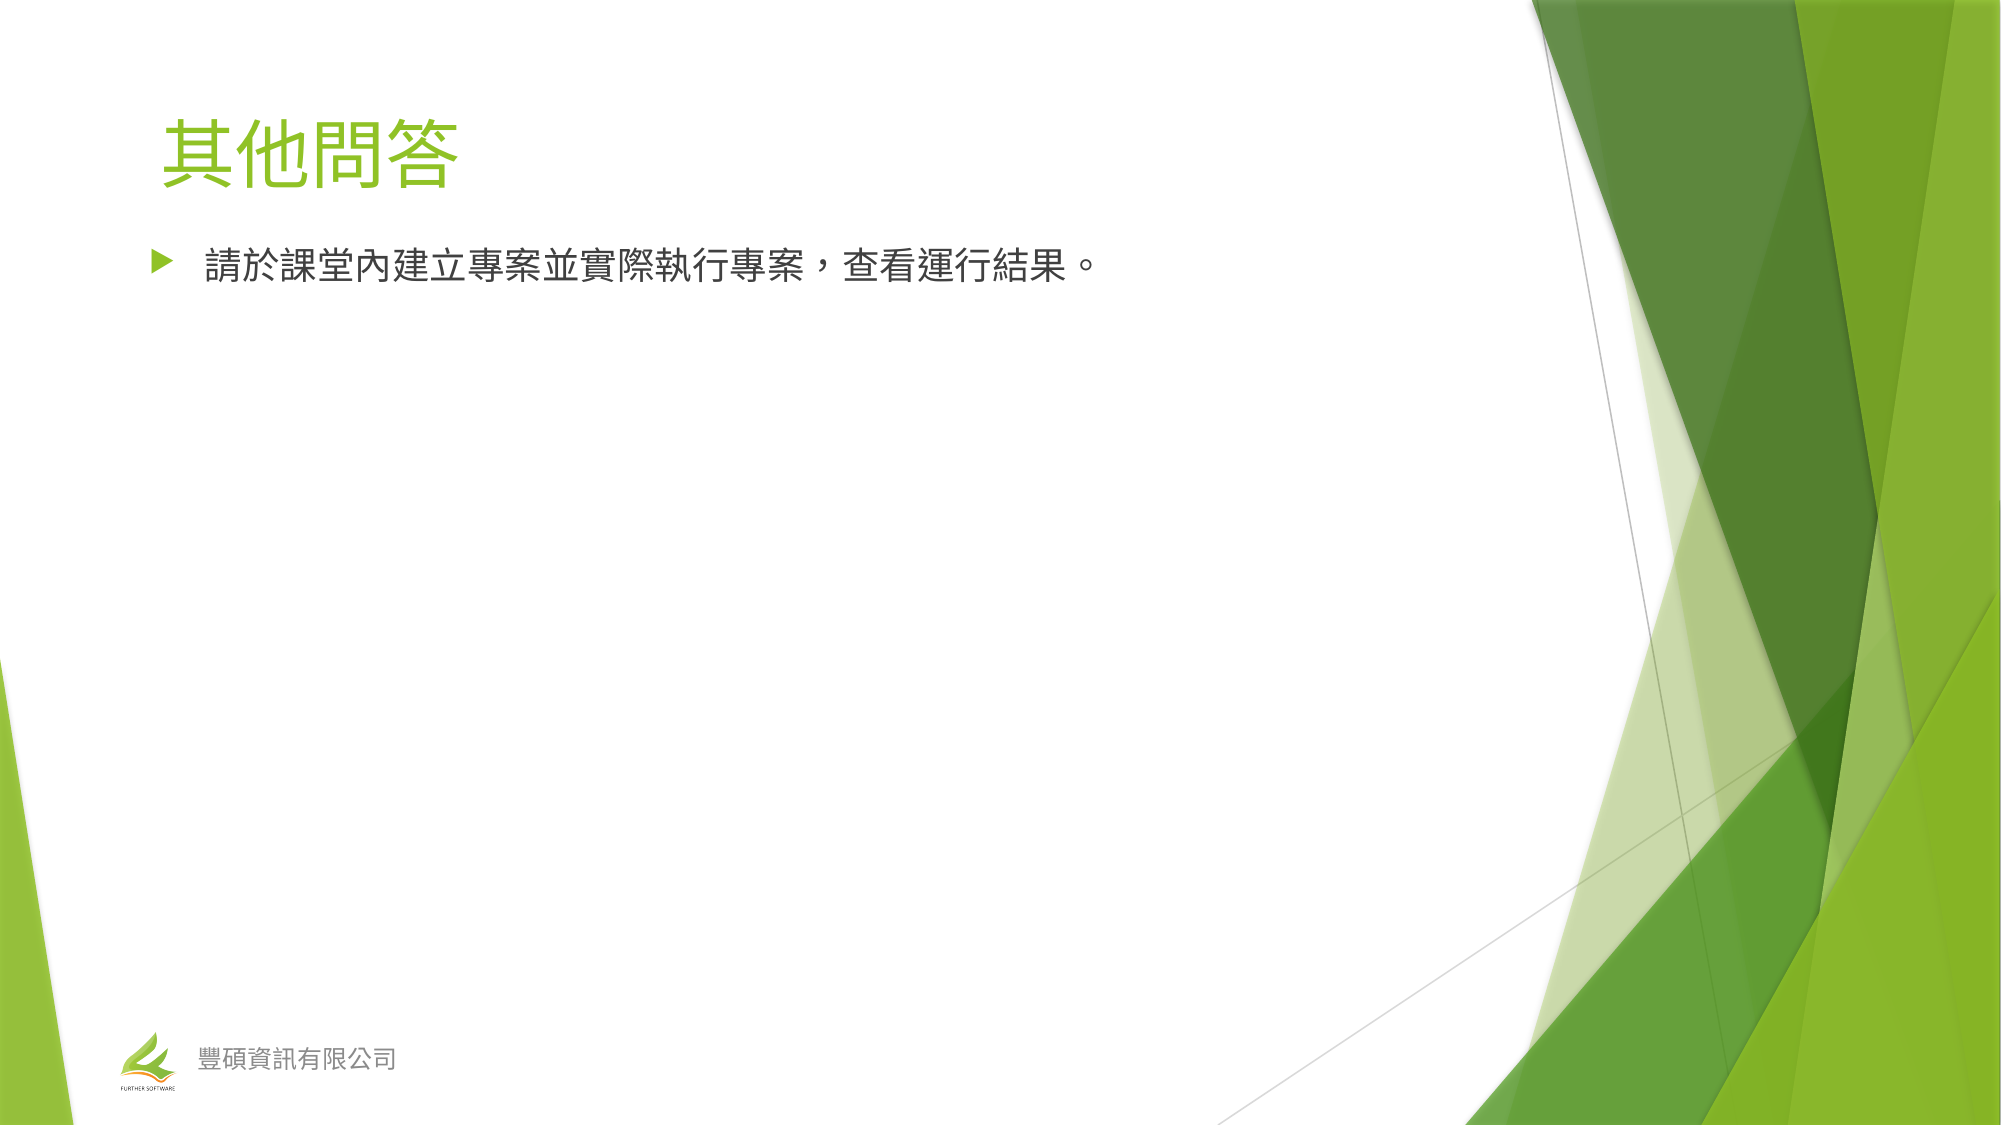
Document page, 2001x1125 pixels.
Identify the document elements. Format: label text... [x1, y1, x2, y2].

list 請於課堂內建立專案並實際執行專案，查看運行結果。 [133, 235, 1544, 872]
footer 豐碩資訊有限公司 [183, 1028, 1145, 1089]
picture [110, 1023, 184, 1097]
title 其他問答 [111, 99, 1522, 317]
